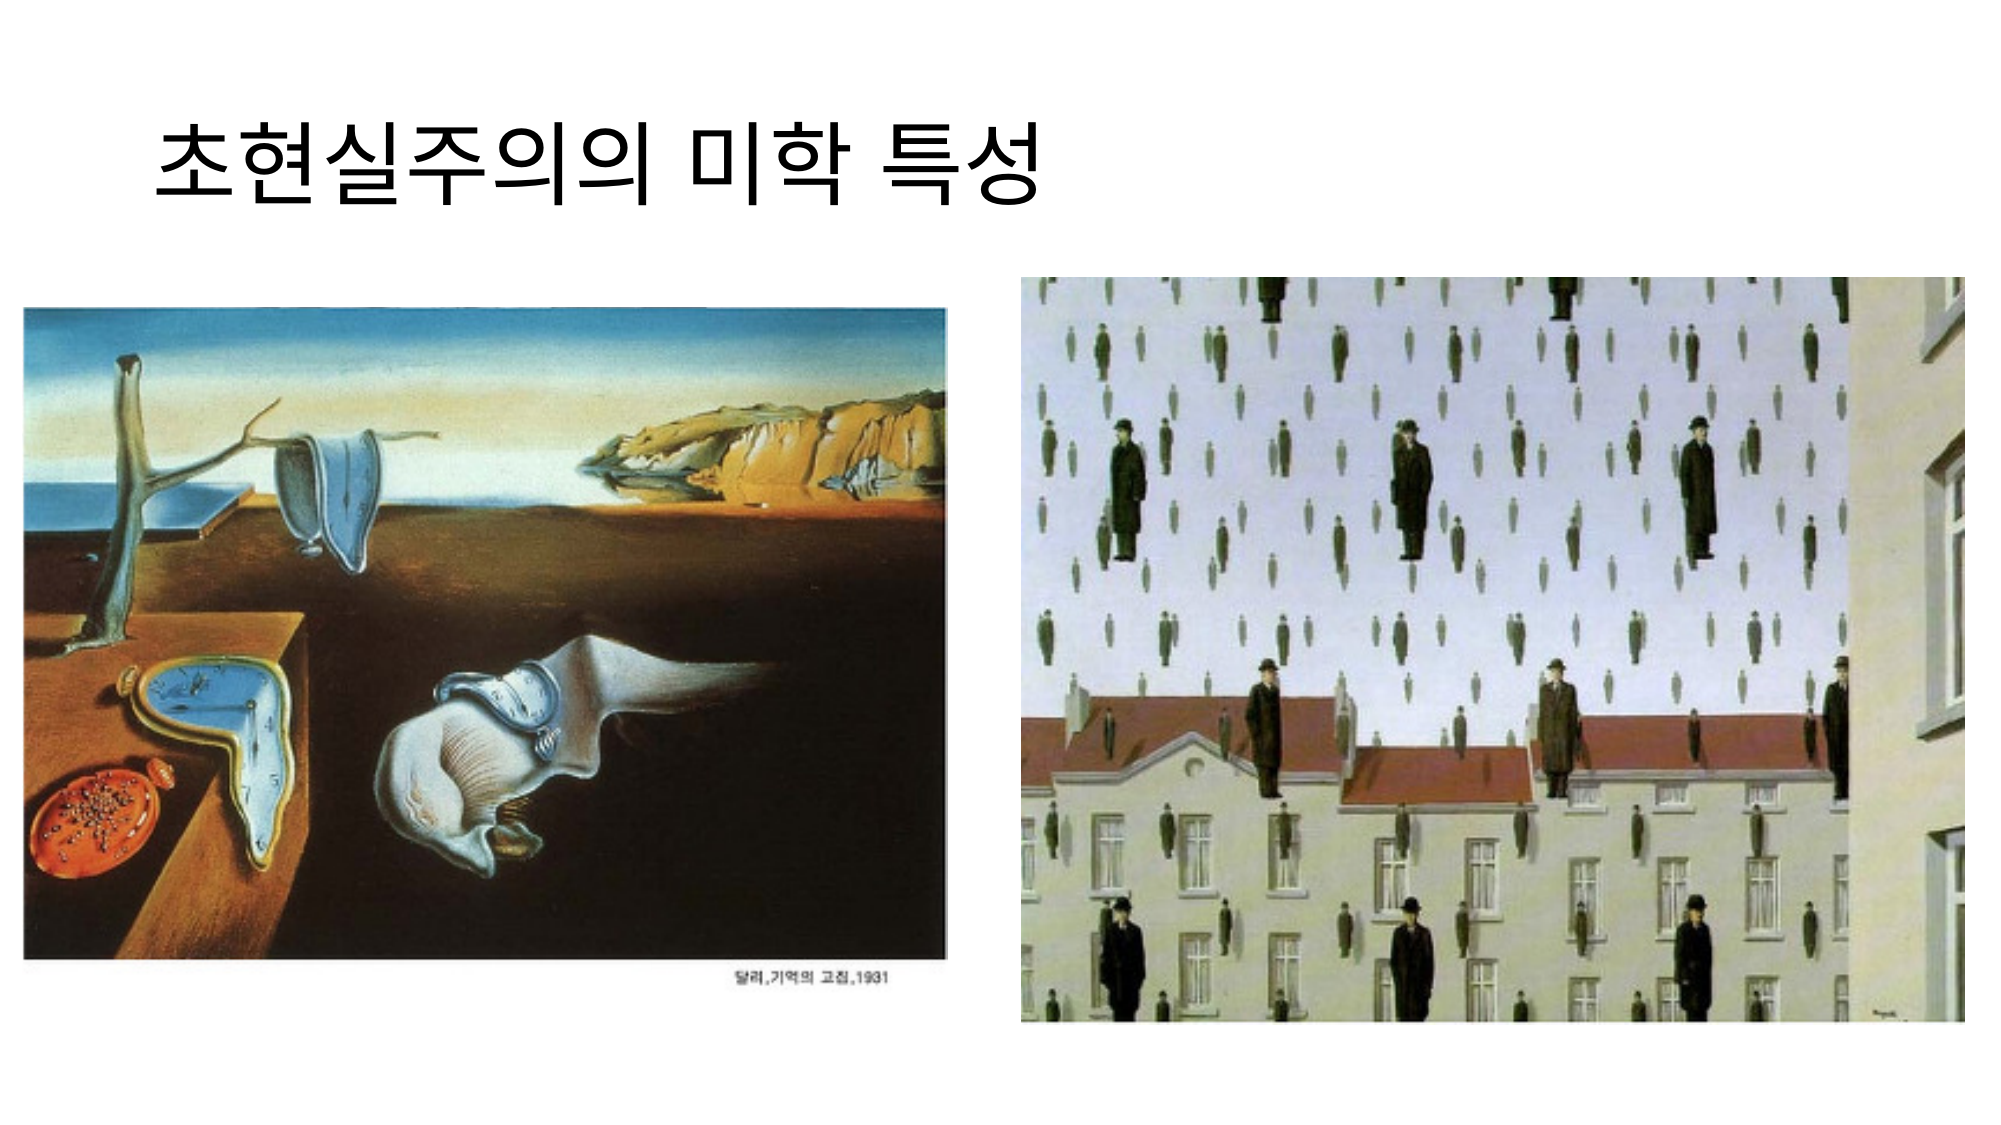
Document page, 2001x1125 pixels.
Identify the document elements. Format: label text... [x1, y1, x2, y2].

picture [1021, 277, 1965, 1025]
title 초현실주의의 미학 특성 [137, 59, 1863, 278]
picture [22, 307, 948, 995]
